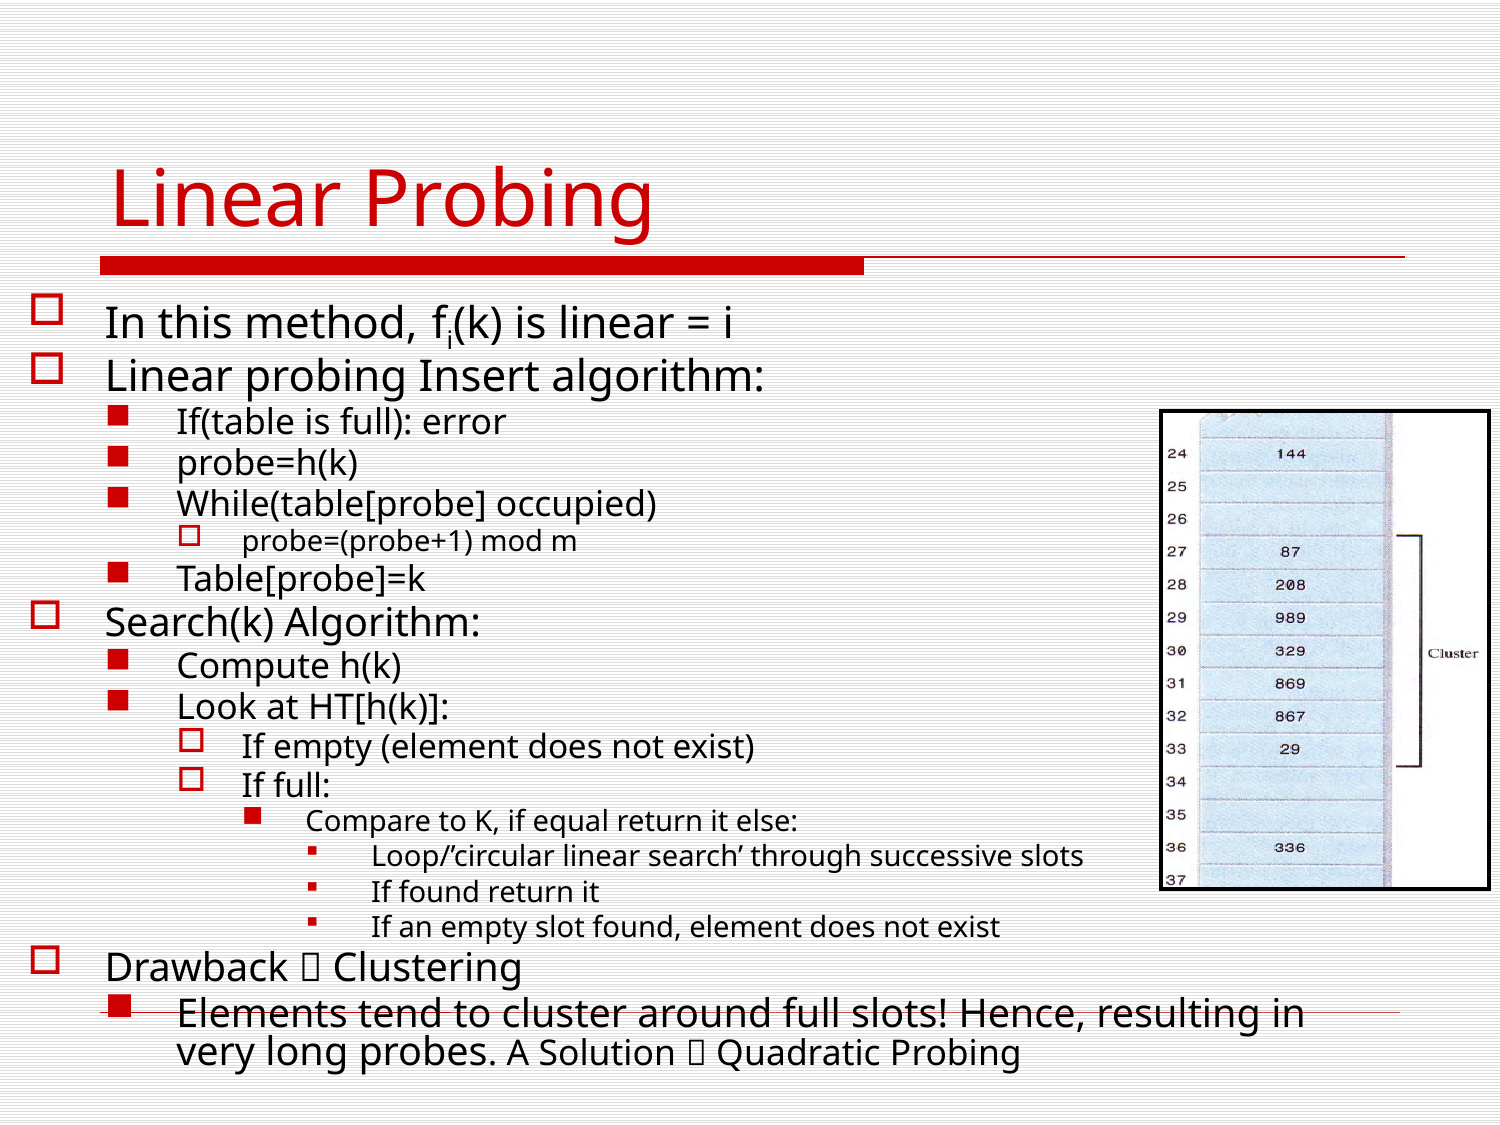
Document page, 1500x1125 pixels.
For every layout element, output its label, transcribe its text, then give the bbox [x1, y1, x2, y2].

list In this method, fi(k) is linear = i Linear probing Insert algorithm: If(table is full): error probe=h(k) While(table[probe] occupied) probe=(probe+1) mod m Table[probe]=k Search(k) Algorithm: Compute h(k) Look at HT[h(k)]: If empty (element does not exist) If full: Compare to K, if equal return it else: Loop/’circular linear search’ through successive slots If found return it If an empty slot found, element does not exist Drawback  Clustering Elements tend to cluster around full slots! Hence, resulting in very long probes. A Solution  Quadratic Probing [12, 287, 1326, 1051]
picture [1162, 412, 1488, 888]
title Linear Probing [93, 49, 1407, 250]
